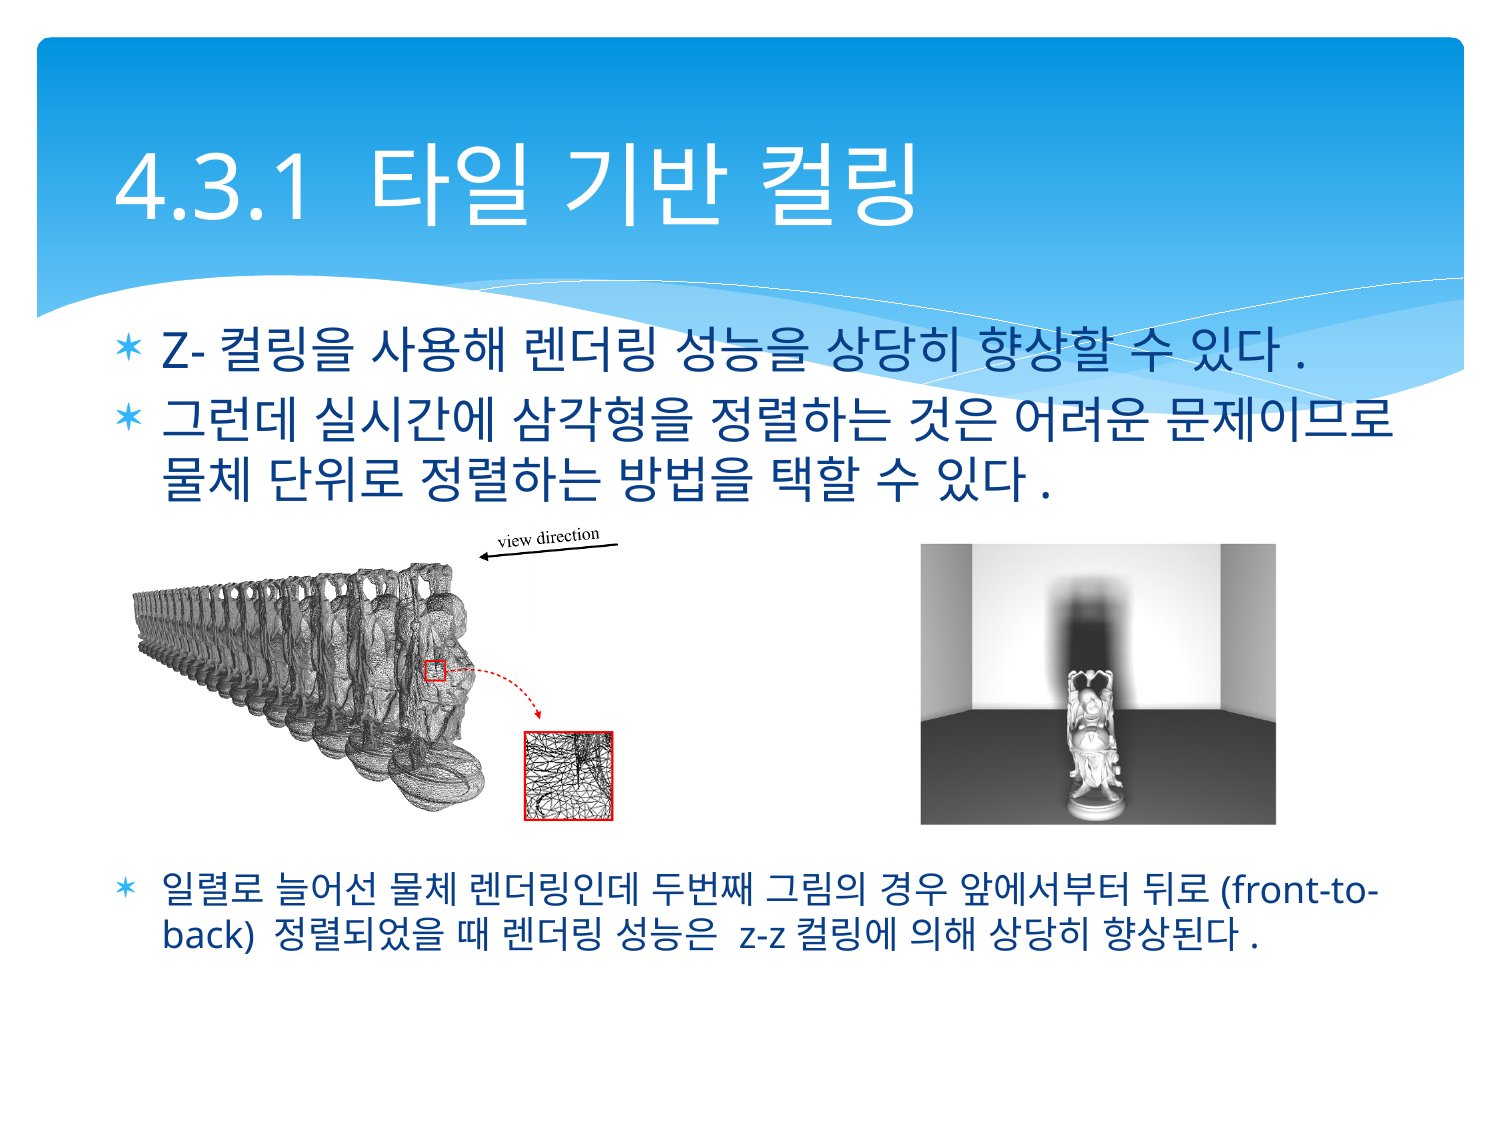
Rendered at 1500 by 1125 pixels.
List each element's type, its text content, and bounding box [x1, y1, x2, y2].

text_box Z-컬링을 사용해 렌더링 성능을 상당히 향상할 수 있다. 그런데 실시간에 삼각형을 정렬하는 것은 어려운 문제이므로 물체 단위로 정렬하는 방법을 택할 수 있다. 일렬로 늘어선 물체 렌더링인데 두번째 그림의 경우 앞에서부터 뒤로(front-to-back) 정렬되었을 때 렌더링 성능은 z-z컬링에 의해 상당히 향상된다. [101, 310, 1475, 1030]
picture [116, 513, 621, 828]
text_box 4.3.1 타일 기반 컬링 [99, 80, 1450, 286]
list [76, 286, 1450, 1005]
picture [918, 541, 1277, 828]
